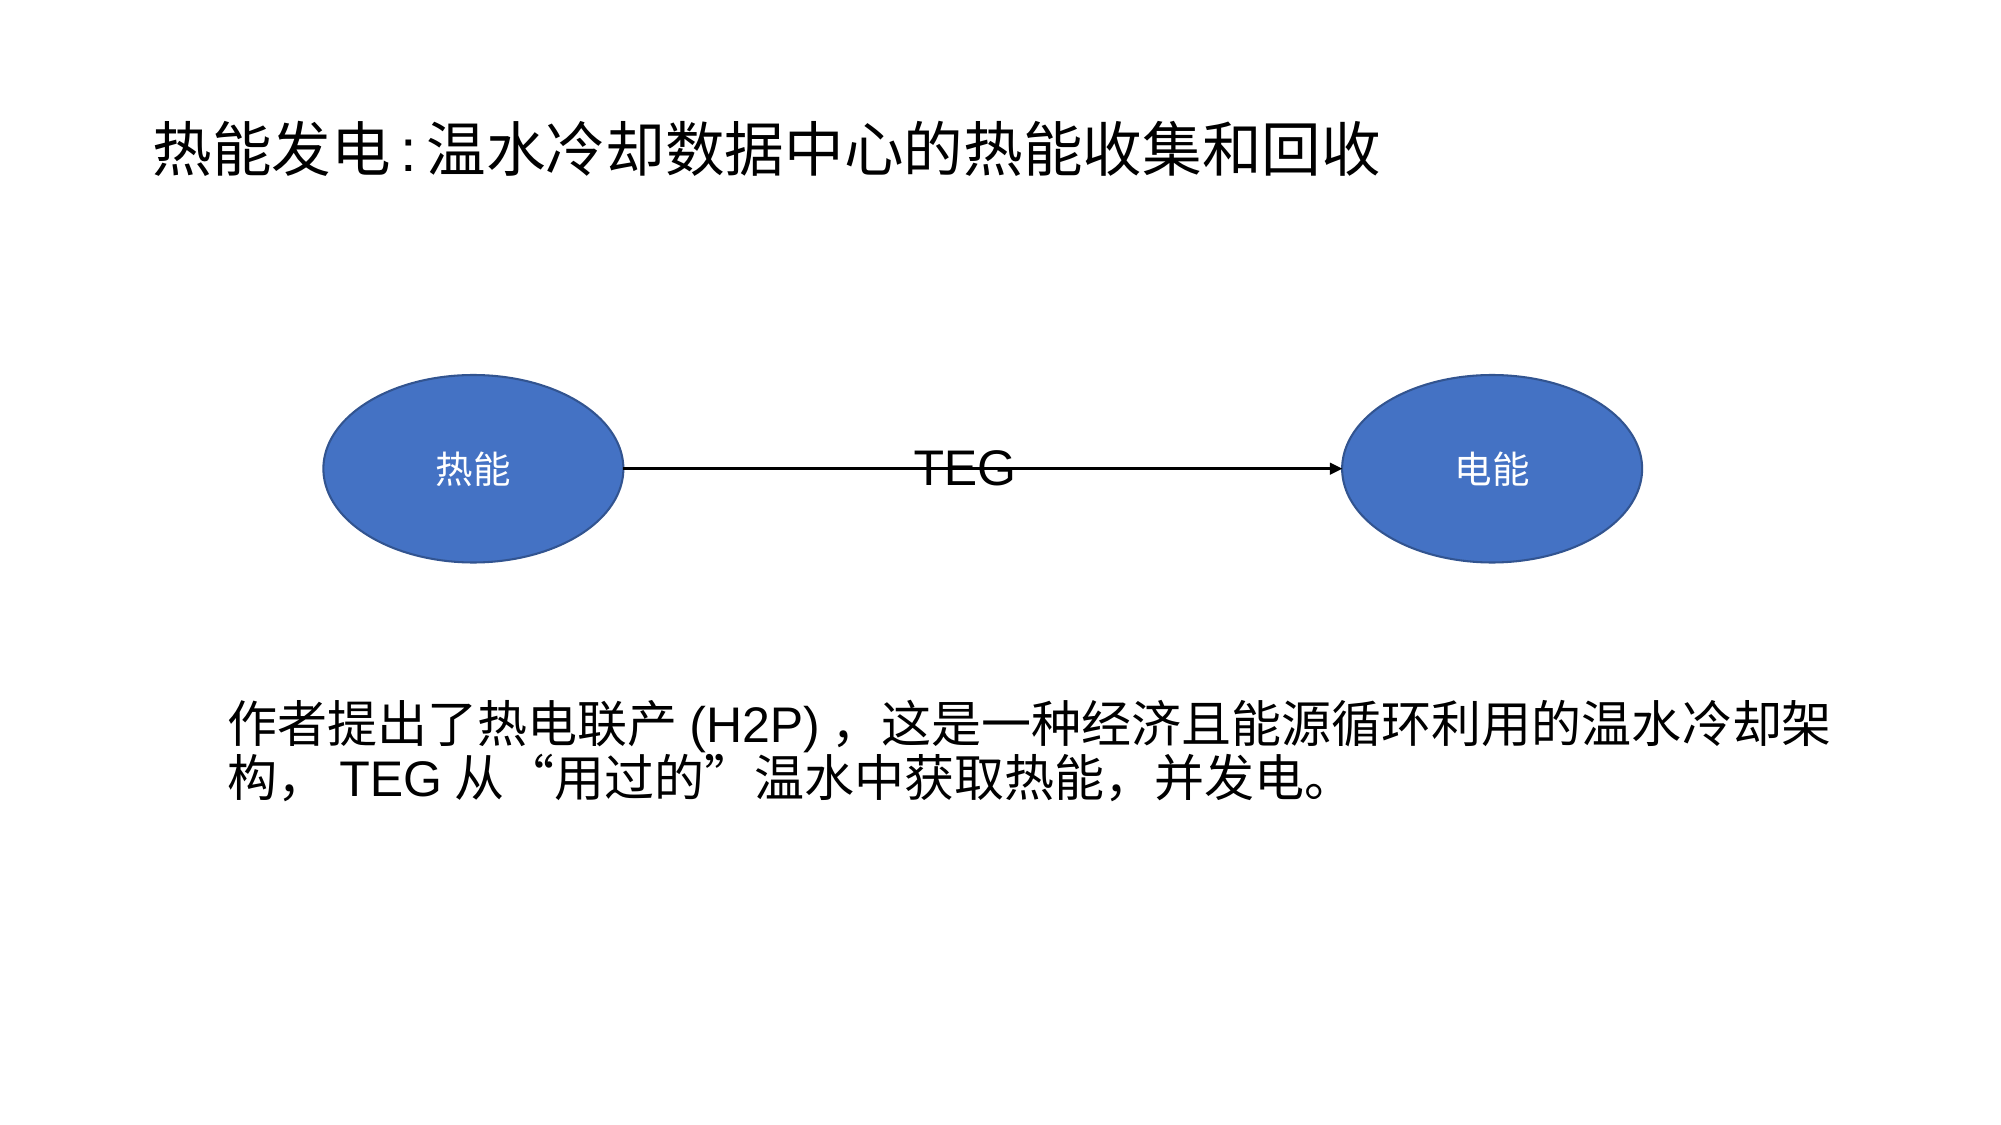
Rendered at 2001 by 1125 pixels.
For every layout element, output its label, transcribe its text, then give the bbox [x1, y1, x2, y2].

text_box 热能 [322, 373, 625, 564]
text_box 电能 [1341, 373, 1644, 564]
list TEG 作者提出了热电联产(H2P)，这是一种经济且能源循环利用的温水冷却架构，TEG从“用过的”温水中获取热能，并发电。 [137, 299, 1863, 1014]
title 热能发电:温水冷却数据中心的热能收集和回收 [137, 111, 1863, 299]
